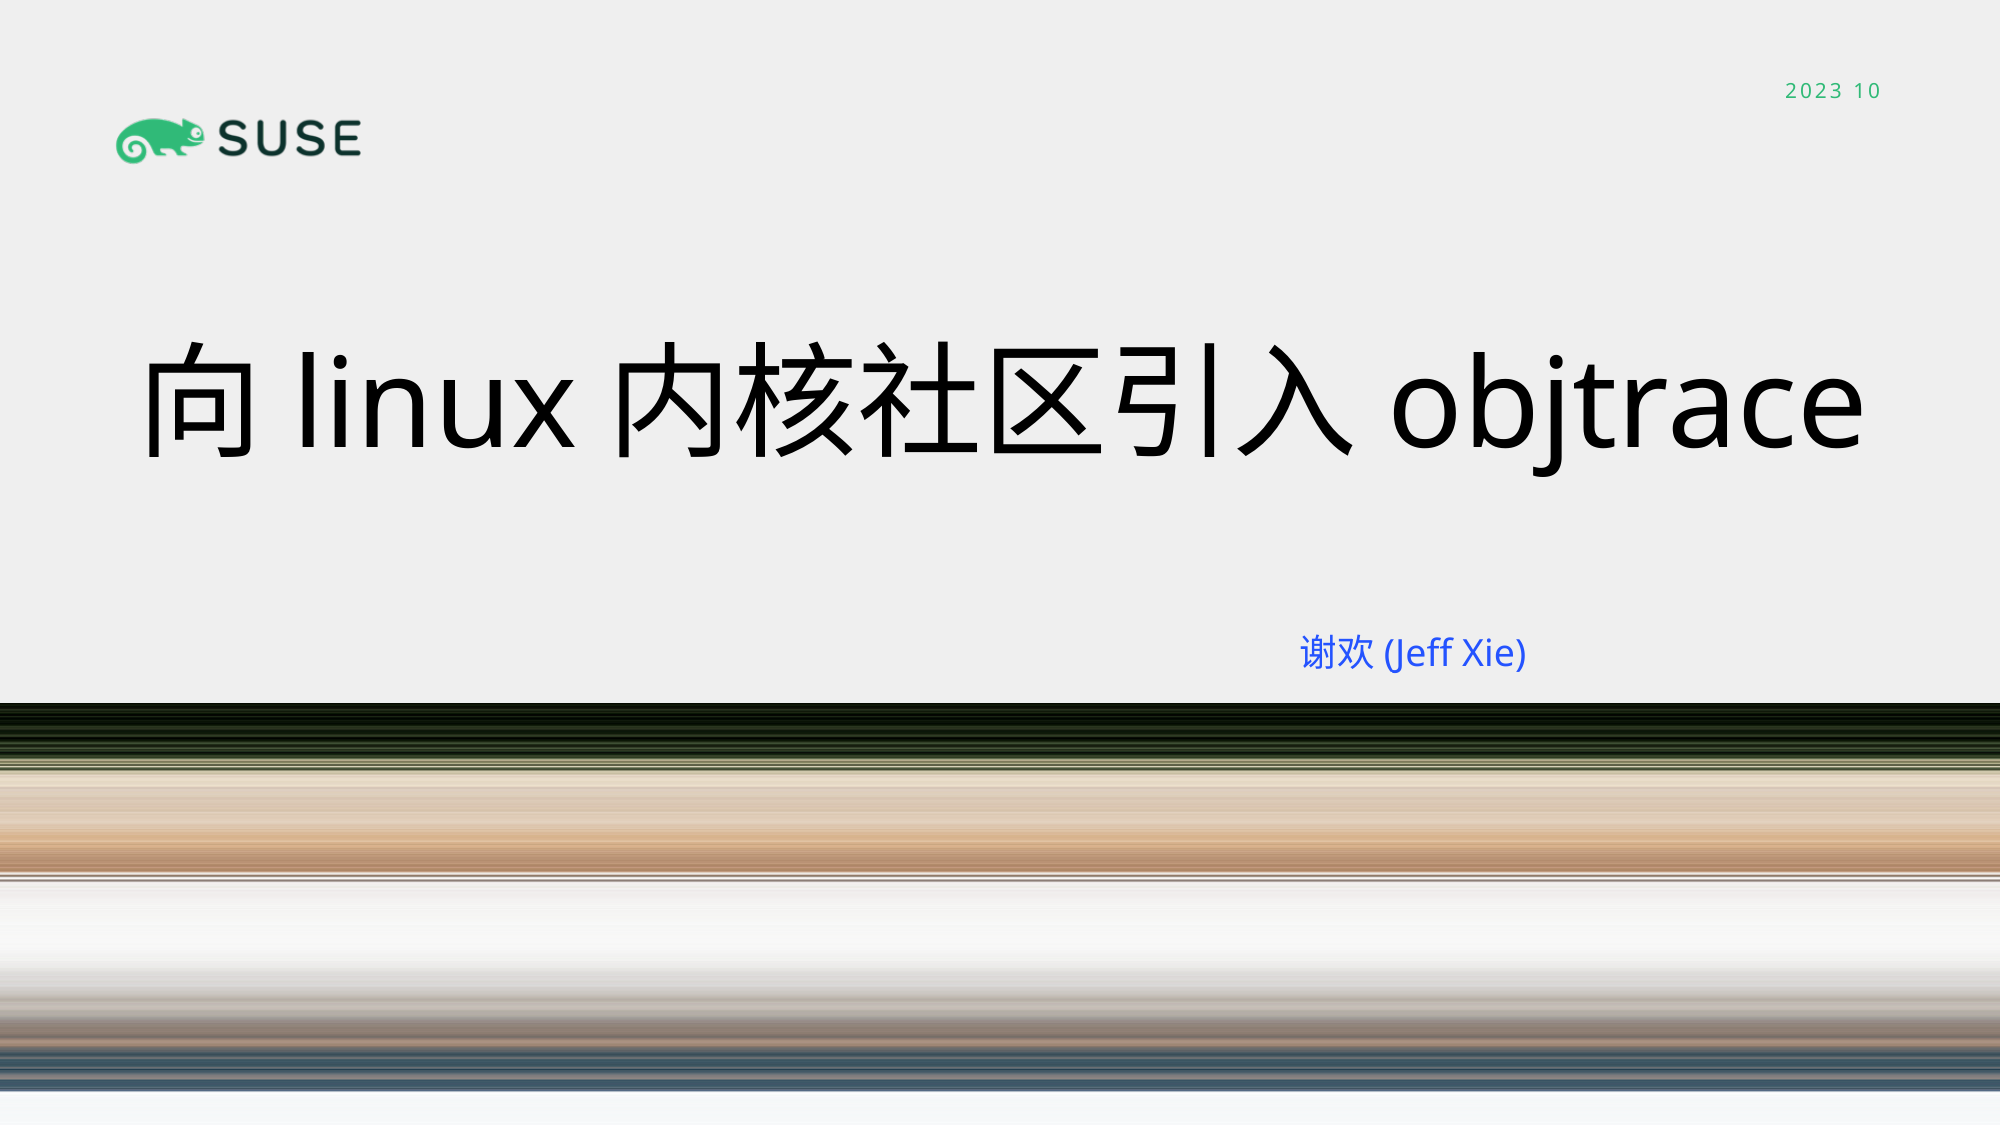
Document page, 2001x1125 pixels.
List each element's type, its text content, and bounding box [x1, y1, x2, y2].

list 2023 10 [1147, 75, 1880, 103]
list 谢欢(Jeff Xie) [1299, 625, 1563, 674]
picture [81, 85, 395, 191]
picture [0, 703, 2000, 1125]
title 向linux内核社区引入objtrace [137, 339, 1898, 476]
